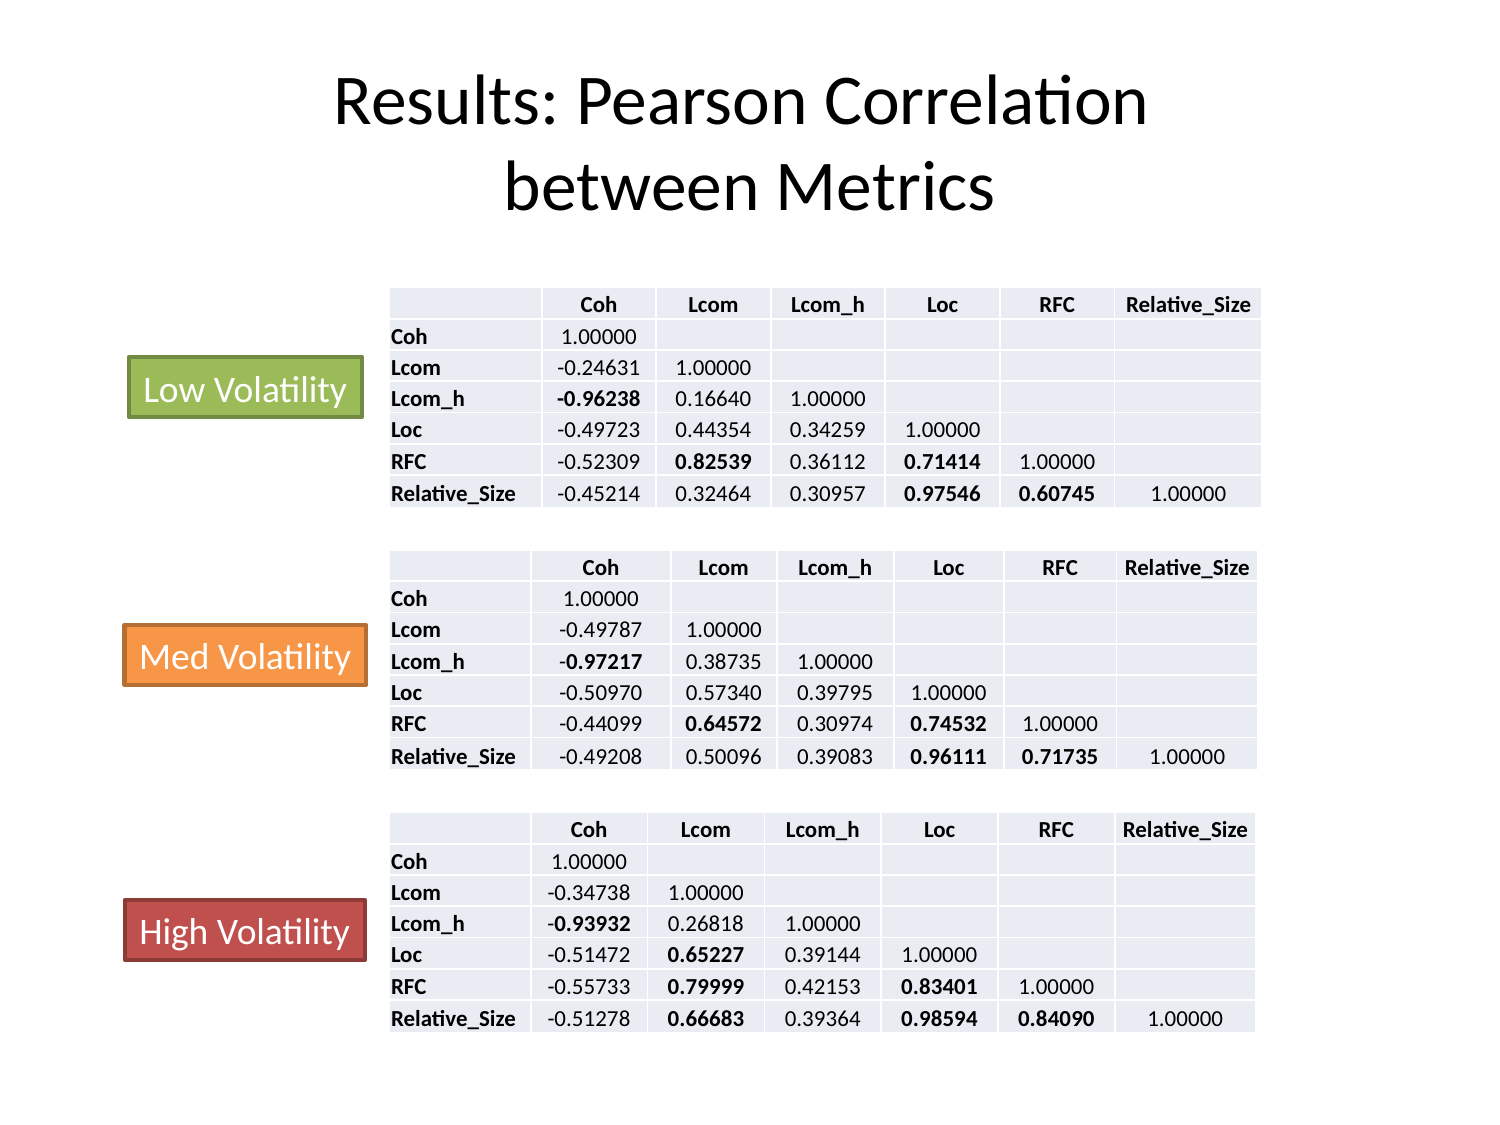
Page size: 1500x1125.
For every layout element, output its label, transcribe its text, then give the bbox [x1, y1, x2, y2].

table_cell 1.00000 [1116, 1001, 1255, 1032]
table_cell Loc [390, 413, 541, 443]
table_cell 0.26818 [648, 907, 764, 937]
table_cell 1.00000 [543, 320, 655, 349]
table_cell 0.83401 [882, 970, 997, 999]
table_cell [886, 320, 999, 349]
table_header Coh [532, 551, 670, 580]
table_cell -0.45214 [543, 476, 655, 507]
table_cell 0.32464 [657, 476, 770, 507]
table_cell 0.71735 [1005, 738, 1116, 769]
table_cell [778, 582, 893, 612]
table_cell -0.49208 [532, 738, 670, 769]
table_header Coh [532, 813, 647, 843]
table_cell 1.00000 [886, 413, 999, 443]
table_cell 0.39795 [778, 676, 893, 705]
table_cell -0.34738 [532, 876, 647, 905]
table_cell -0.97217 [532, 645, 670, 674]
table_cell -0.96238 [543, 382, 655, 412]
table_cell [765, 845, 880, 874]
text_box Low Volatility [127, 355, 364, 419]
table_cell -0.50970 [532, 676, 670, 705]
table_header Loc [895, 551, 1003, 580]
table_cell 1.00000 [772, 382, 884, 412]
table_cell Loc [390, 938, 530, 968]
table_cell 1.00000 [657, 351, 770, 380]
table_cell 0.16640 [657, 382, 770, 412]
table_cell Coh [390, 582, 530, 612]
table_cell [1117, 613, 1257, 643]
table_cell [1115, 445, 1261, 474]
table_cell Relative_Size [390, 1001, 530, 1032]
text_box Med Volatility [122, 623, 368, 687]
table_cell 0.96111 [895, 738, 1003, 769]
table_cell 0.79999 [648, 970, 764, 999]
table_cell [1117, 676, 1257, 705]
table_cell 1.00000 [882, 938, 997, 968]
table_cell 1.00000 [532, 845, 647, 874]
table_cell Coh [390, 845, 530, 874]
table_cell [882, 876, 997, 905]
table_cell [886, 351, 999, 380]
table_header Lcom [672, 551, 776, 580]
table_cell 0.38735 [672, 645, 776, 674]
table_cell 0.30974 [778, 707, 893, 737]
table_cell -0.52309 [543, 445, 655, 474]
table_cell 0.84090 [999, 1001, 1114, 1032]
table_cell [1115, 320, 1261, 349]
table_cell Lcom [390, 613, 530, 643]
table_cell 1.00000 [648, 876, 764, 905]
table_cell -0.24631 [543, 351, 655, 380]
table_cell 1.00000 [1005, 707, 1116, 737]
table_cell -0.55733 [532, 970, 647, 999]
table_cell Coh [390, 320, 541, 349]
table_header RFC [1005, 551, 1116, 580]
table_cell -0.93932 [532, 907, 647, 937]
table_header Relative_Size [1116, 813, 1255, 843]
table_cell -0.51278 [532, 1001, 647, 1032]
table_cell [1005, 613, 1116, 643]
table_cell 0.98594 [882, 1001, 997, 1032]
table_cell [1116, 970, 1255, 999]
table_cell [1116, 876, 1255, 905]
table_header Coh [543, 288, 655, 318]
table_cell [765, 876, 880, 905]
table_cell 0.34259 [772, 413, 884, 443]
table_cell [1115, 413, 1261, 443]
table_cell Loc [390, 676, 530, 705]
table_cell 1.00000 [895, 676, 1003, 705]
table_cell -0.49723 [543, 413, 655, 443]
table_cell Lcom_h [390, 645, 530, 674]
table_cell [1117, 707, 1257, 737]
table_header Relative_Size [1117, 551, 1257, 580]
table_cell 0.64572 [672, 707, 776, 737]
table_header Relative_Size [1115, 288, 1261, 318]
table_cell Lcom [390, 876, 530, 905]
table_cell 1.00000 [672, 613, 776, 643]
table_cell 0.42153 [765, 970, 880, 999]
table_cell RFC [390, 970, 530, 999]
table_cell Relative_Size [390, 738, 530, 769]
table_cell [772, 351, 884, 380]
table_header [390, 551, 530, 580]
table_cell [648, 845, 764, 874]
table_cell 0.66683 [648, 1001, 764, 1032]
table_cell 1.00000 [1115, 476, 1261, 507]
table_cell [1001, 413, 1114, 443]
table_cell 1.00000 [1117, 738, 1257, 769]
table_cell [1005, 645, 1116, 674]
table_cell 0.97546 [886, 476, 999, 507]
table_cell 0.50096 [672, 738, 776, 769]
table_cell [1001, 320, 1114, 349]
table_cell [1001, 351, 1114, 380]
table_cell [1117, 582, 1257, 612]
table_header Lcom_h [765, 813, 880, 843]
table_cell [895, 613, 1003, 643]
table_cell 0.44354 [657, 413, 770, 443]
table_cell 0.60745 [1001, 476, 1114, 507]
table_header [390, 813, 530, 843]
table_cell [1116, 845, 1255, 874]
table_cell 0.36112 [772, 445, 884, 474]
table_cell 0.39144 [765, 938, 880, 968]
table_cell 0.65227 [648, 938, 764, 968]
table_header Lcom [648, 813, 764, 843]
table_cell RFC [390, 707, 530, 737]
table_cell [886, 382, 999, 412]
table_cell [657, 320, 770, 349]
table_cell [778, 613, 893, 643]
table_header Lcom [657, 288, 770, 318]
table_cell -0.49787 [532, 613, 670, 643]
table_cell [1117, 645, 1257, 674]
table_header [390, 288, 541, 318]
table_cell [895, 582, 1003, 612]
table_cell 1.00000 [1001, 445, 1114, 474]
title Results: Pearson Correlation between Metrics [75, 45, 1425, 233]
table_cell [1115, 351, 1261, 380]
table_cell [1005, 582, 1116, 612]
table_cell -0.51472 [532, 938, 647, 968]
table_cell [882, 845, 997, 874]
table_cell 0.30957 [772, 476, 884, 507]
table_cell -0.44099 [532, 707, 670, 737]
table_cell Relative_Size [390, 476, 541, 507]
table_cell RFC [390, 445, 541, 474]
table_cell 0.57340 [672, 676, 776, 705]
table_cell 0.39083 [778, 738, 893, 769]
table_cell [1116, 907, 1255, 937]
table_cell 0.74532 [895, 707, 1003, 737]
table_cell 0.71414 [886, 445, 999, 474]
table_cell [1116, 938, 1255, 968]
table_cell [1001, 382, 1114, 412]
table_header Lcom_h [778, 551, 893, 580]
table_cell Lcom_h [390, 382, 541, 412]
table_cell [895, 645, 1003, 674]
table_header RFC [1001, 288, 1114, 318]
table_cell Lcom_h [390, 907, 530, 937]
table_header RFC [999, 813, 1114, 843]
table_cell [672, 582, 776, 612]
table_cell [999, 876, 1114, 905]
table_cell Lcom [390, 351, 541, 380]
table_cell 1.00000 [999, 970, 1114, 999]
table_cell 1.00000 [532, 582, 670, 612]
table_cell [1005, 676, 1116, 705]
table_cell [999, 907, 1114, 937]
table_header Loc [886, 288, 999, 318]
table_cell [999, 845, 1114, 874]
table_cell [882, 907, 997, 937]
table_cell [1115, 382, 1261, 412]
table_header Lcom_h [772, 288, 884, 318]
text_box High Volatility [123, 898, 367, 962]
table_cell [772, 320, 884, 349]
table_cell 1.00000 [778, 645, 893, 674]
table_cell [999, 938, 1114, 968]
table_header Loc [882, 813, 997, 843]
table_cell 0.39364 [765, 1001, 880, 1032]
table_cell 0.82539 [657, 445, 770, 474]
table_cell 1.00000 [765, 907, 880, 937]
